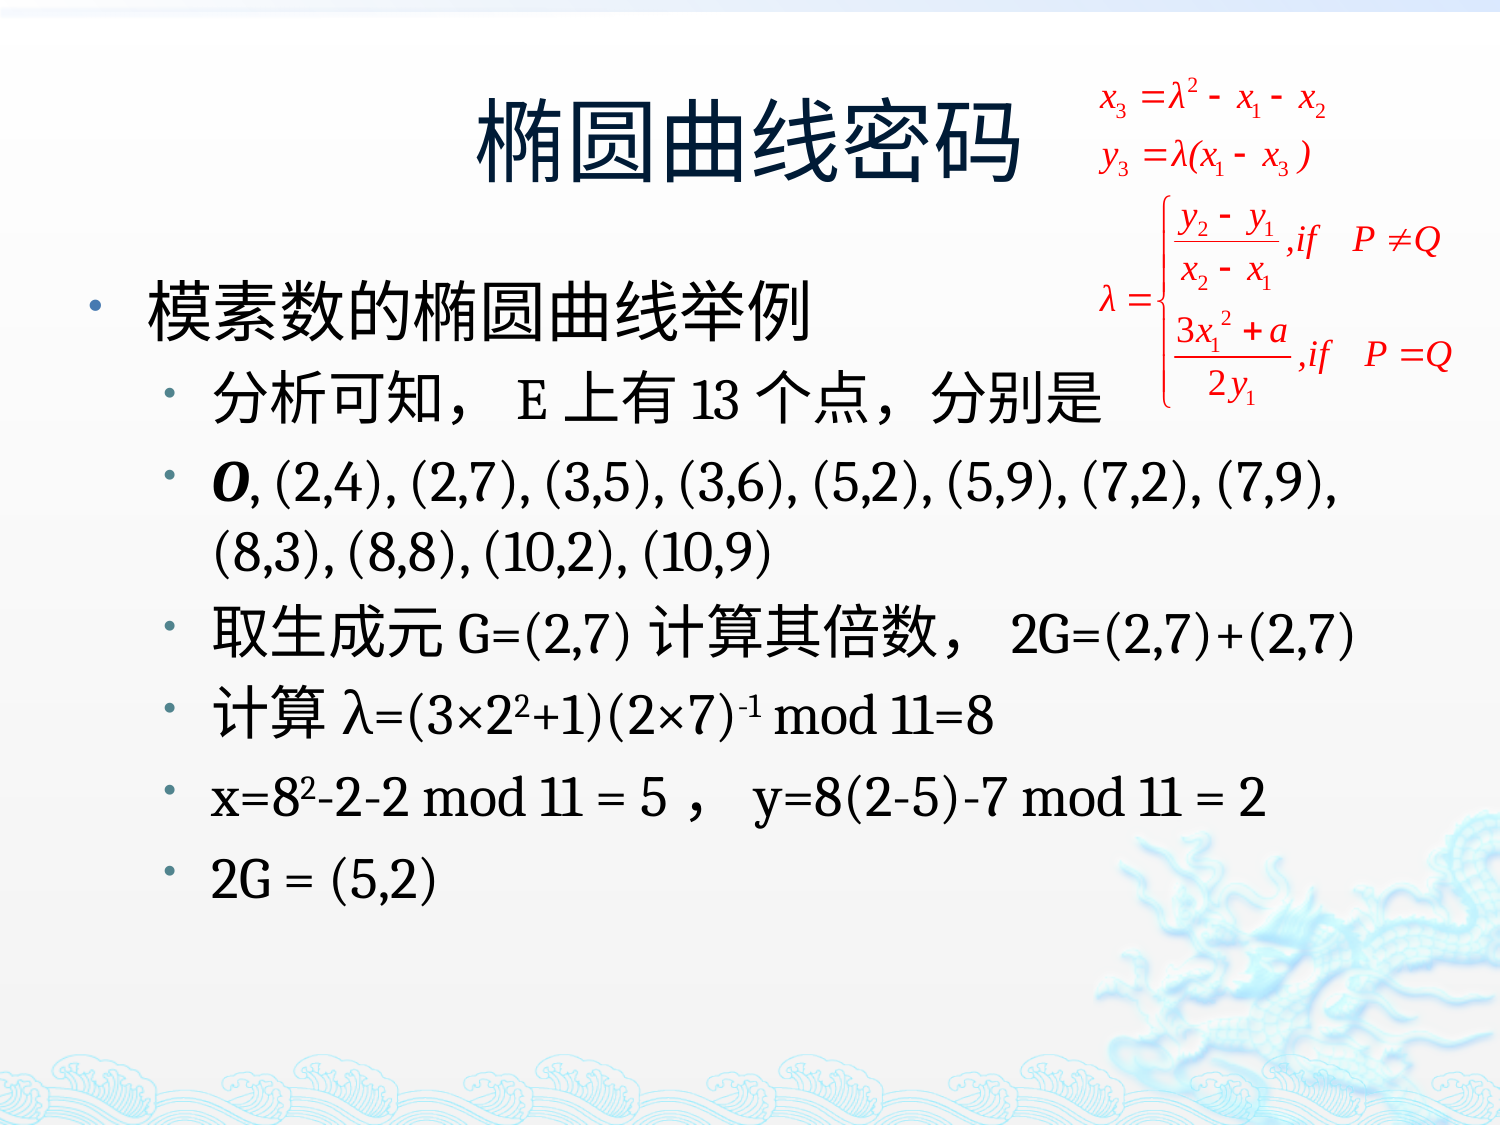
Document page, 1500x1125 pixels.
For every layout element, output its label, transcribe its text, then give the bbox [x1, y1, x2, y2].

title 椭圆曲线密码 [75, 45, 1425, 233]
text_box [1092, 65, 1460, 418]
list 模素数的椭圆曲线举例 分析可知，E上有13个点，分别是 O, (2,4), (2,7), (3,5), (3,6), (5,2), (5,9), (7,2), (7,9), (8,3), (8,8), (10,2), (10,9) 取生成元G=(2,7)计算其倍数，2G=(2,7)+(2,7) 计算λ=(3×22+1)(2×7)-1 mod 11=8 x=82-2-2 mod 11 = 5，y=8(2-5)-7 mod 11 = 2 2G = (5,2) [75, 262, 1425, 1005]
